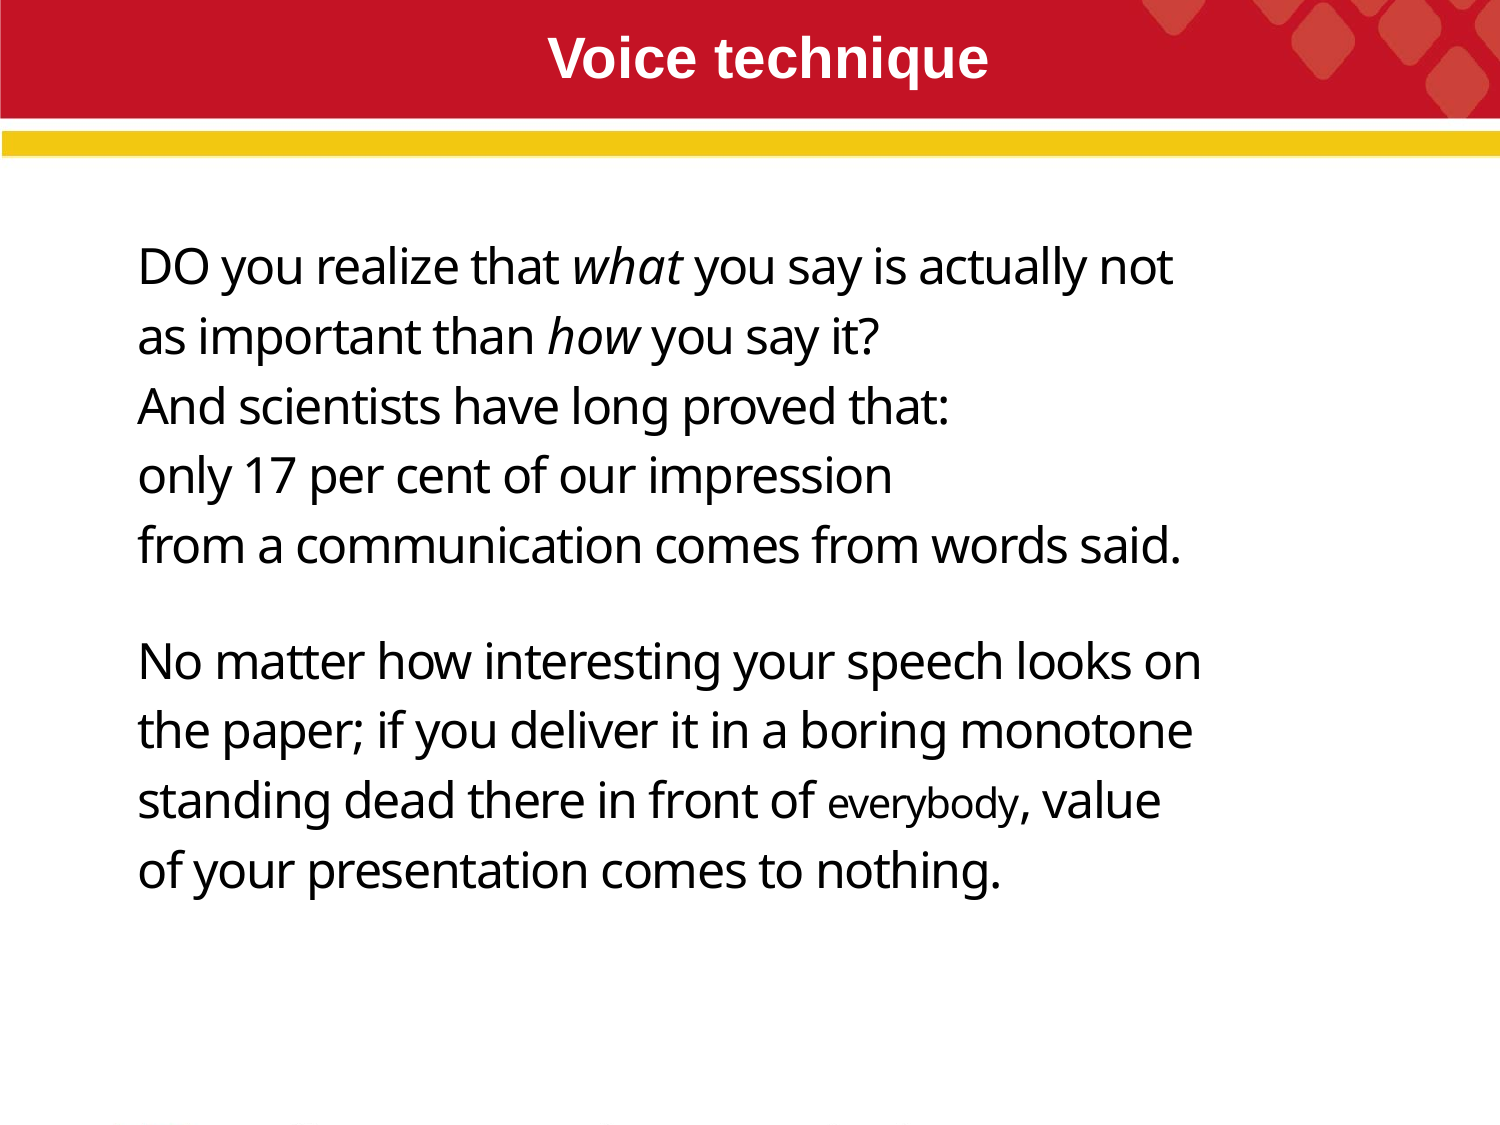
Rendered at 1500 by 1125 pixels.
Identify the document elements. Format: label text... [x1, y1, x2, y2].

picture [0, 0, 1500, 1125]
text_box Voice technique [75, 12, 1463, 113]
text_box DO you realize that what you say is actually not as important than how you say it? And scientists have long proved that: only 17 per cent of our impression from a communication comes from words said. No matter how interesting your speech looks on the paper; if you deliver it in a boring monotone standing dead there in front of everybody, value of your presentation comes to nothing. [137, 224, 1297, 912]
